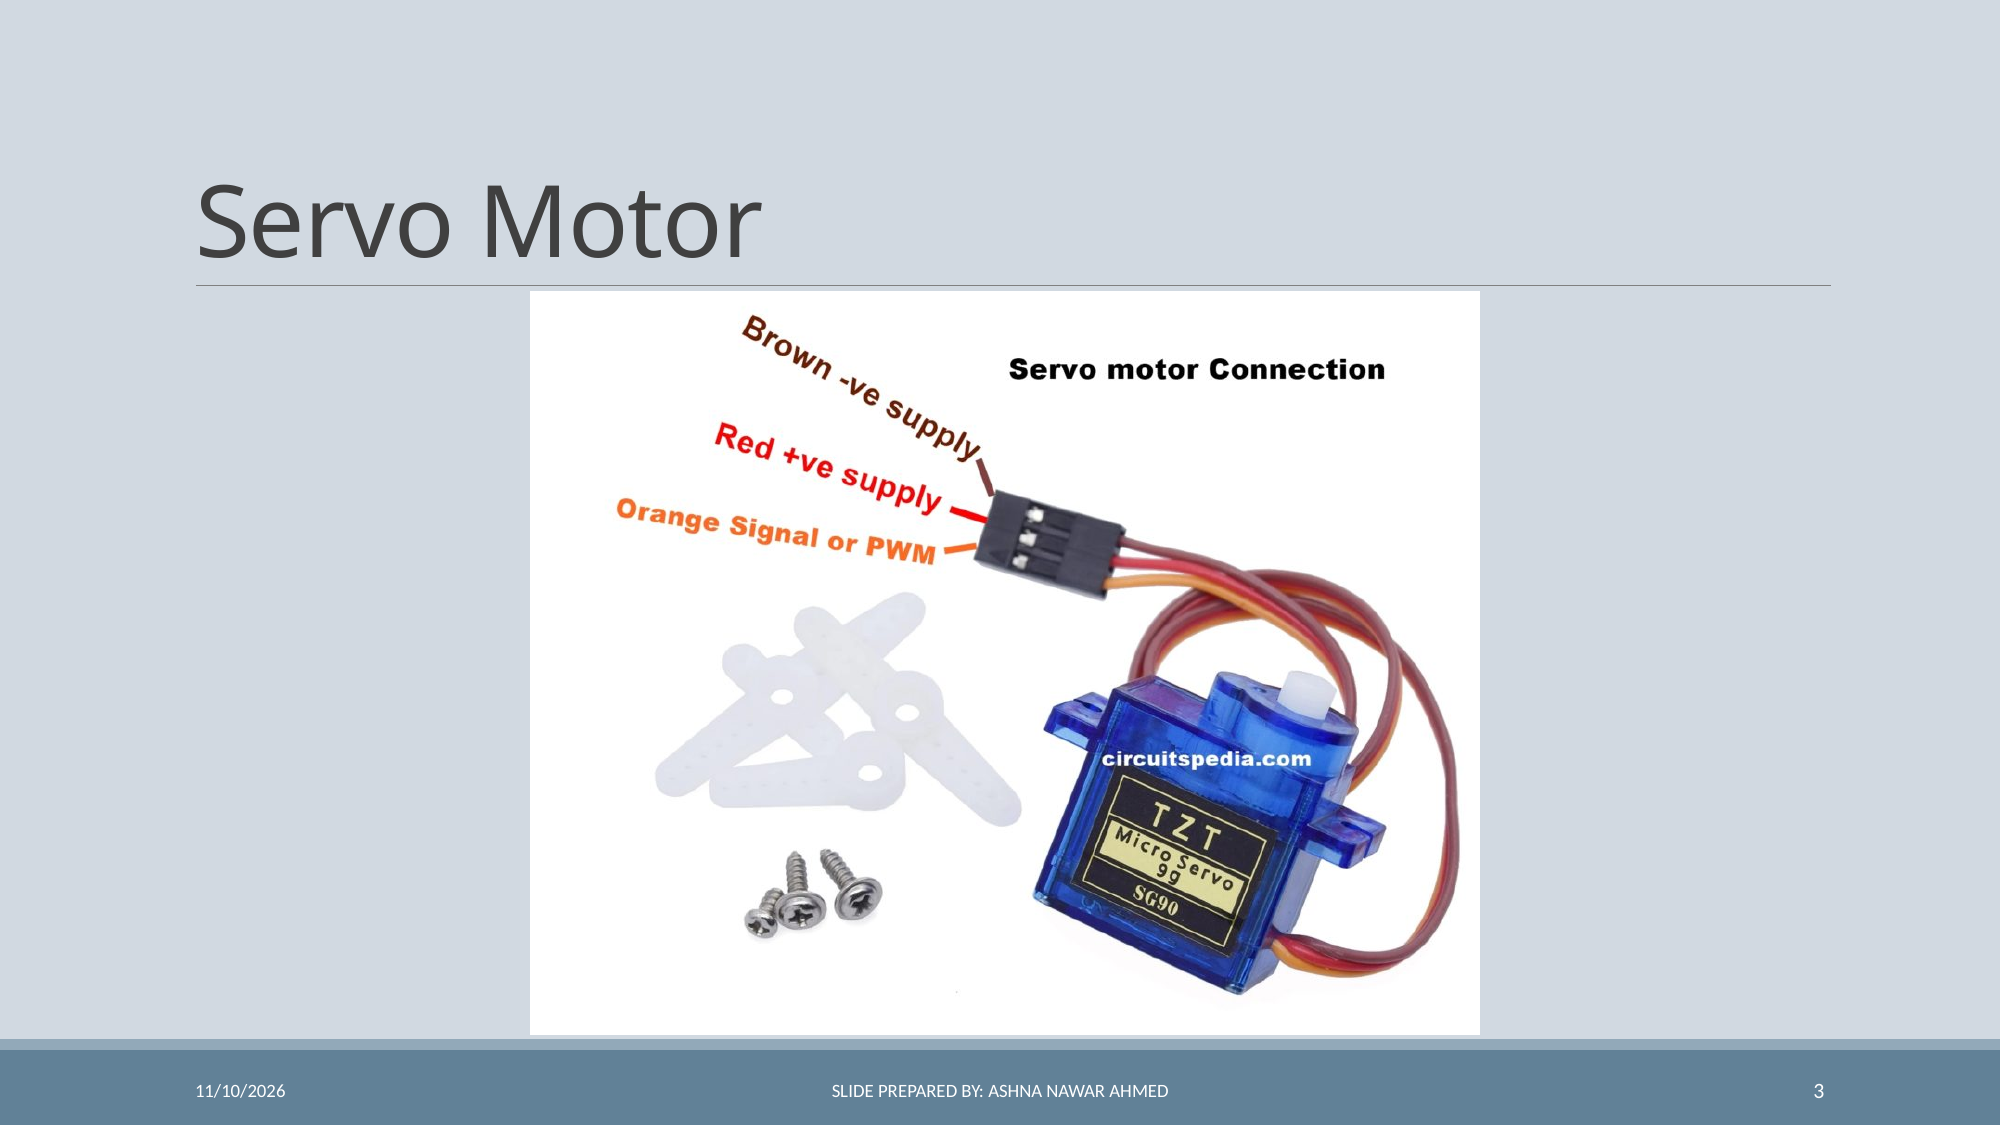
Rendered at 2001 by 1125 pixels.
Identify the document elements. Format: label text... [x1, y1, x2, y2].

slide_number 3 [1624, 1059, 1840, 1120]
title Servo Motor [180, 47, 1830, 285]
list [530, 290, 1480, 1035]
footer Slide Prepared By: Ashna Nawar Ahmed [604, 1059, 1396, 1120]
slide_number 28-Dec-21 [180, 1059, 586, 1120]
